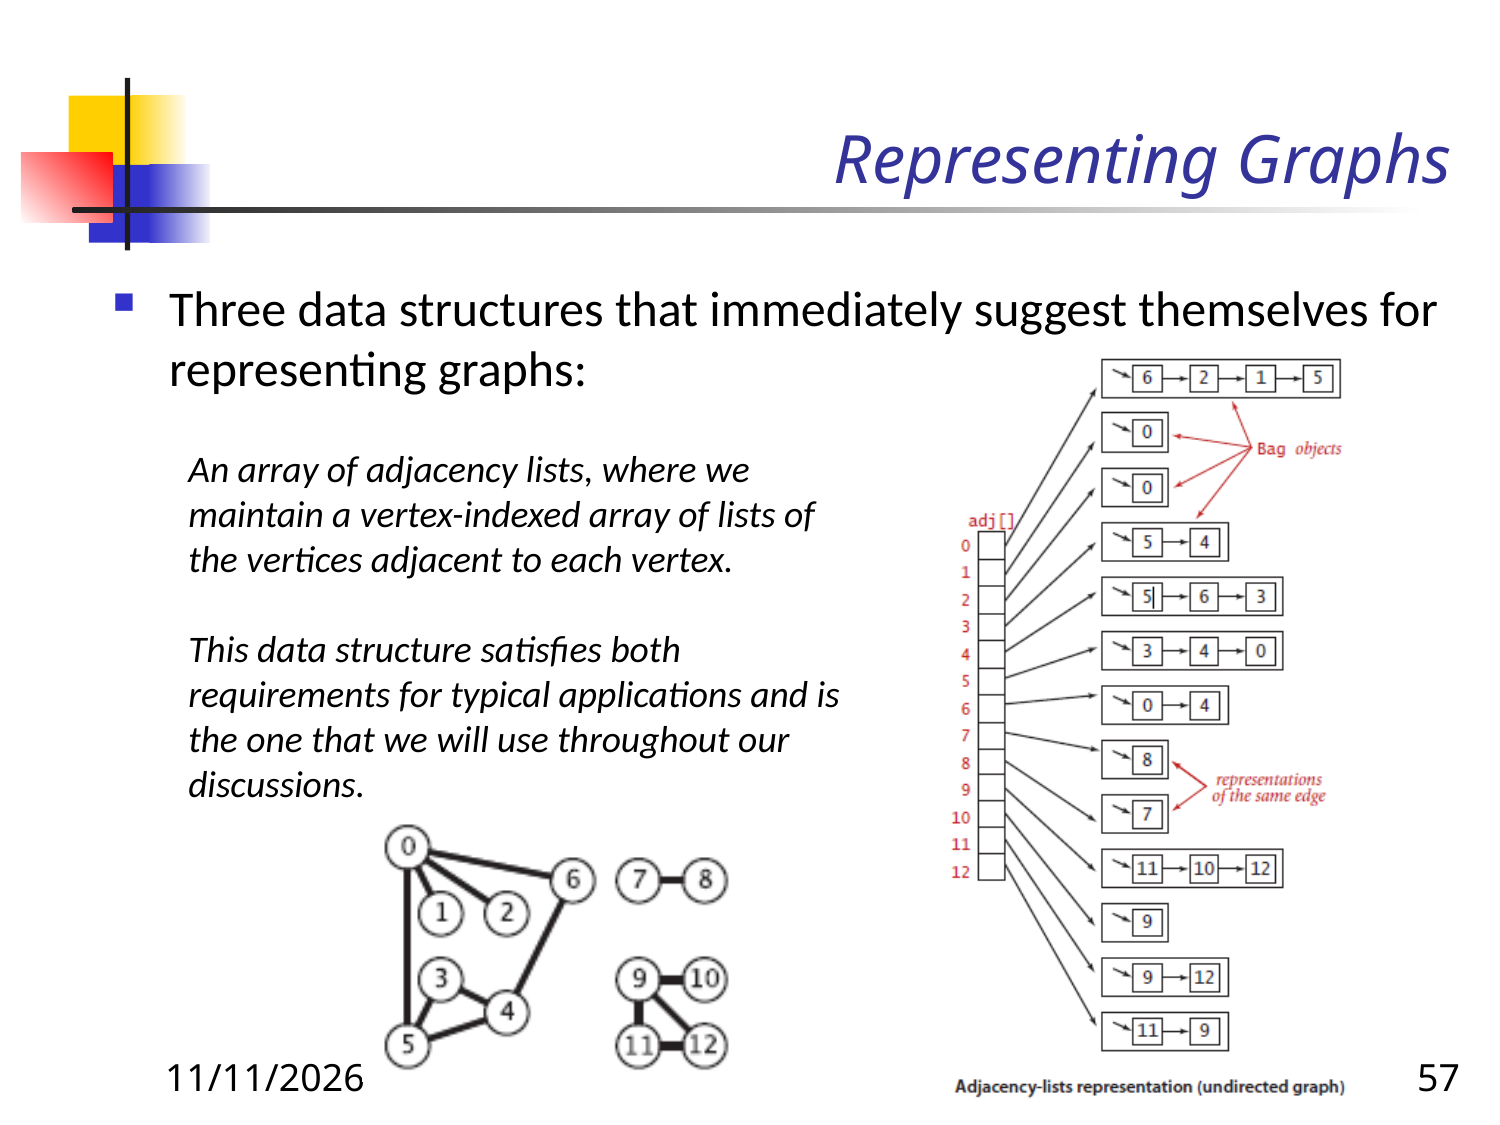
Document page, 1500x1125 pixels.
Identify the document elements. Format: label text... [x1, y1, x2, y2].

text_box An array of adjacency lists, where we maintain a vertex-indexed array of lists of the vertices adjacent to each vertex. This data structure satisfies both requirements for typical applications and is the one that we will use throughout our discussions. [173, 437, 888, 813]
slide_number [150, 1037, 463, 1113]
title Representing Graphs [188, 16, 1468, 205]
list Three data structures that immediately suggest themselves for representing graphs: [97, 268, 1469, 1006]
picture [947, 337, 1376, 1110]
slide_number 57 [1400, 1037, 1475, 1113]
picture [362, 815, 751, 1082]
